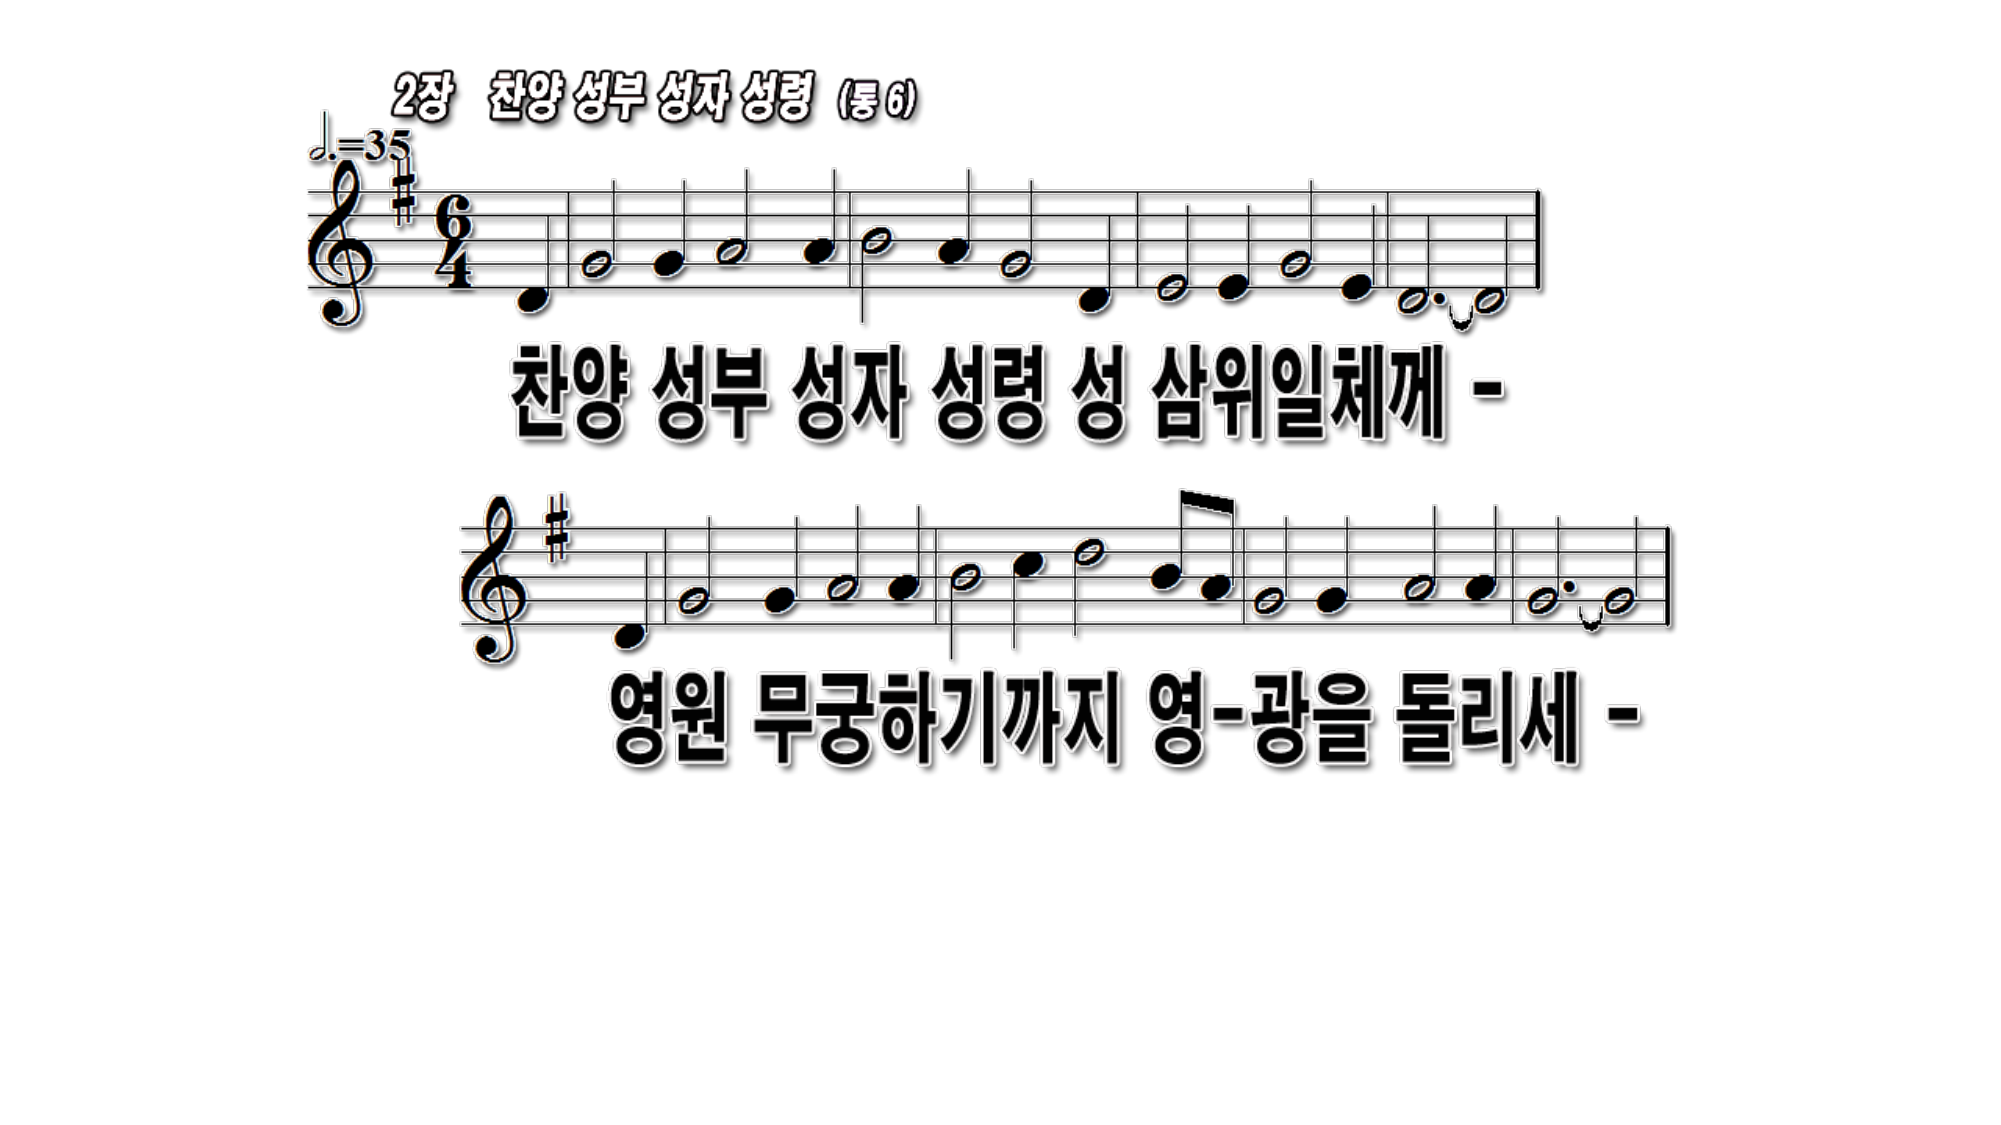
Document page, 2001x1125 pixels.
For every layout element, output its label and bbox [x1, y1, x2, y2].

picture [249, 0, 1750, 835]
